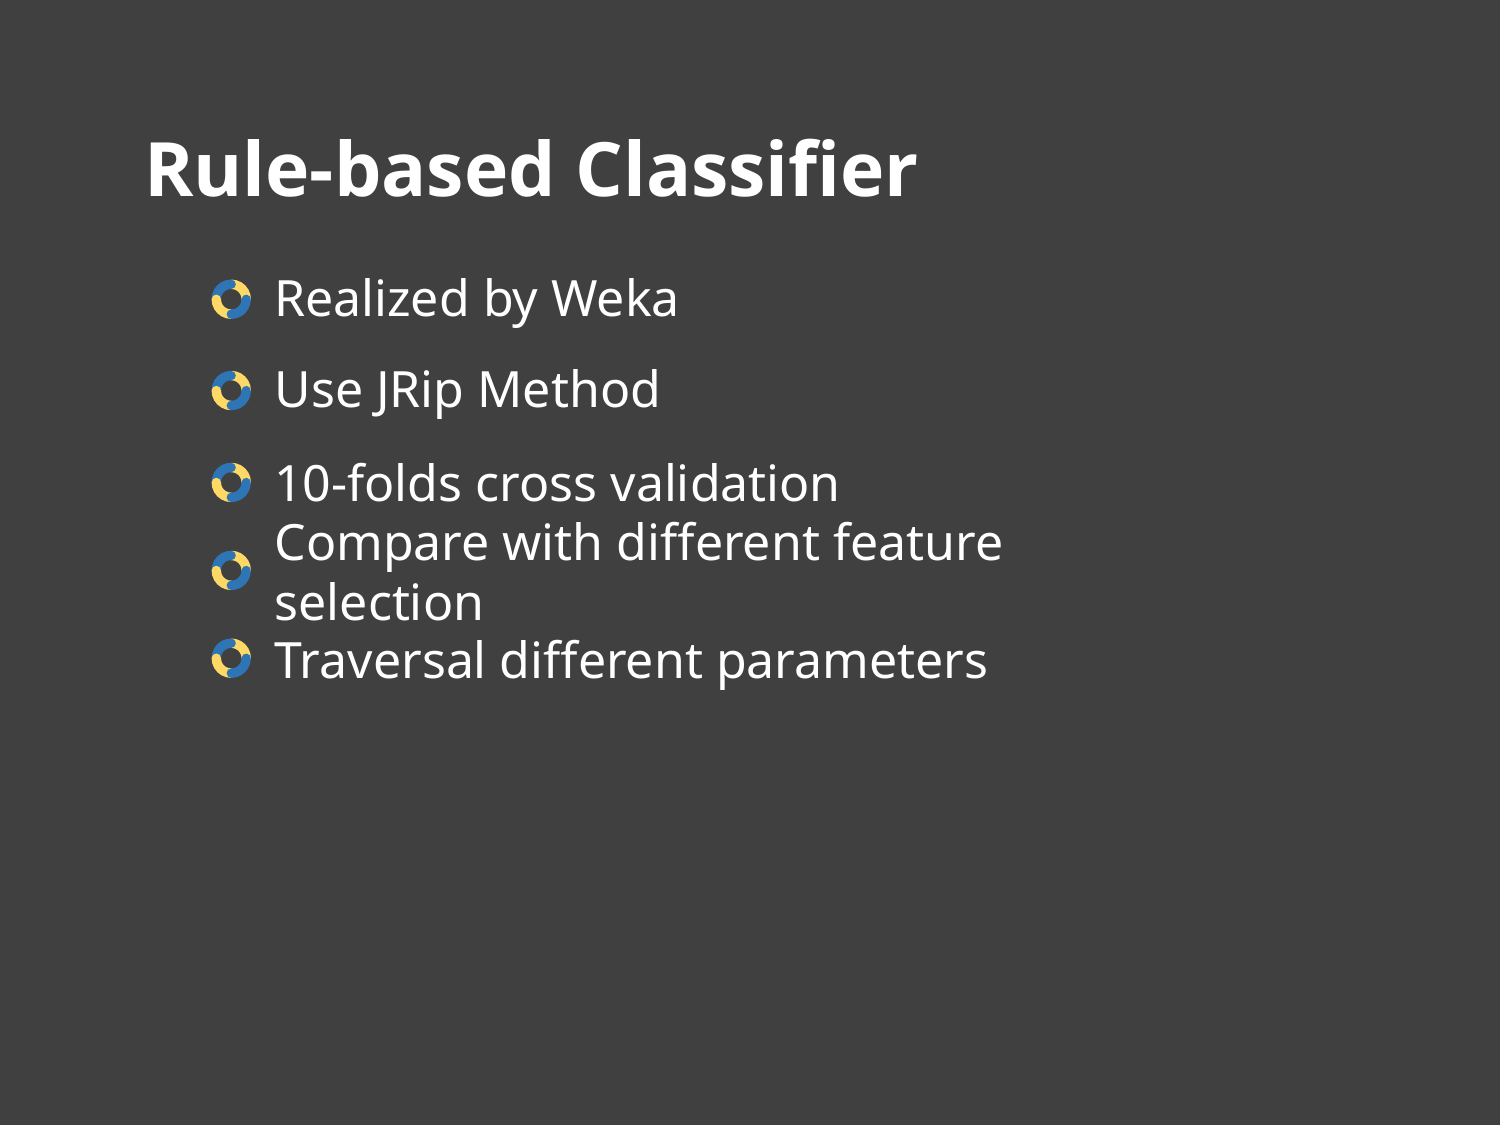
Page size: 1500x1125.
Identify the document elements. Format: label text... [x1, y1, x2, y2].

text_box Rule-based Classifier [129, 114, 1060, 219]
text_box Realized by Weka [259, 258, 903, 334]
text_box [216, 467, 247, 498]
text_box Compare with different feature selection [259, 519, 1193, 638]
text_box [216, 284, 247, 315]
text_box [216, 643, 247, 674]
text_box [216, 375, 247, 406]
text_box 10-folds cross validation [259, 443, 1312, 519]
text_box Use JRip Method [259, 350, 1077, 425]
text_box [216, 555, 247, 586]
text_box Traversal different parameters [259, 620, 1077, 696]
